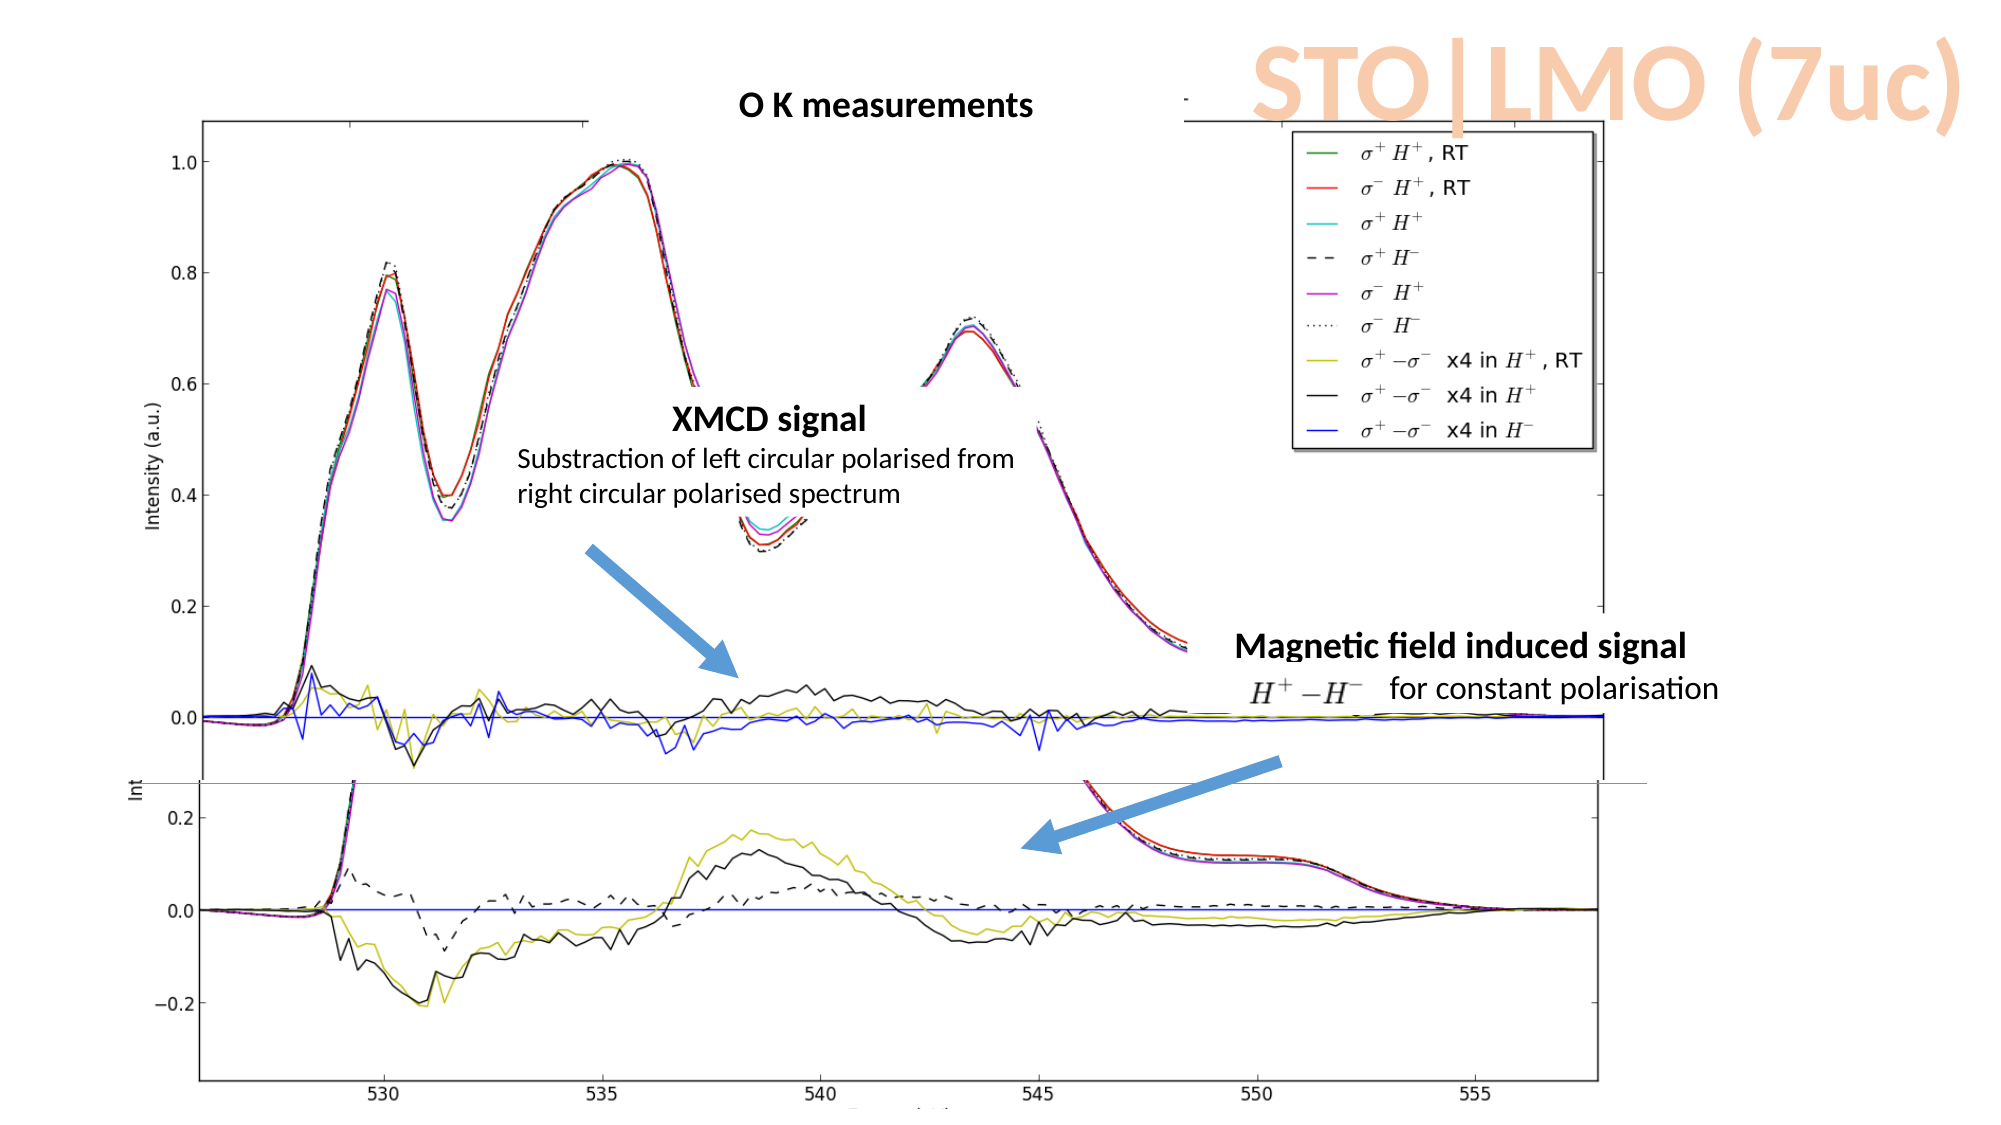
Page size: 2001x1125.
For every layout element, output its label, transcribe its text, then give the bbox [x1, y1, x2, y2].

picture [0, 35, 1783, 1109]
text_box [588, 548, 739, 679]
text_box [1020, 761, 1281, 849]
text_box STO|LMO (7uc) [1236, 0, 1983, 150]
